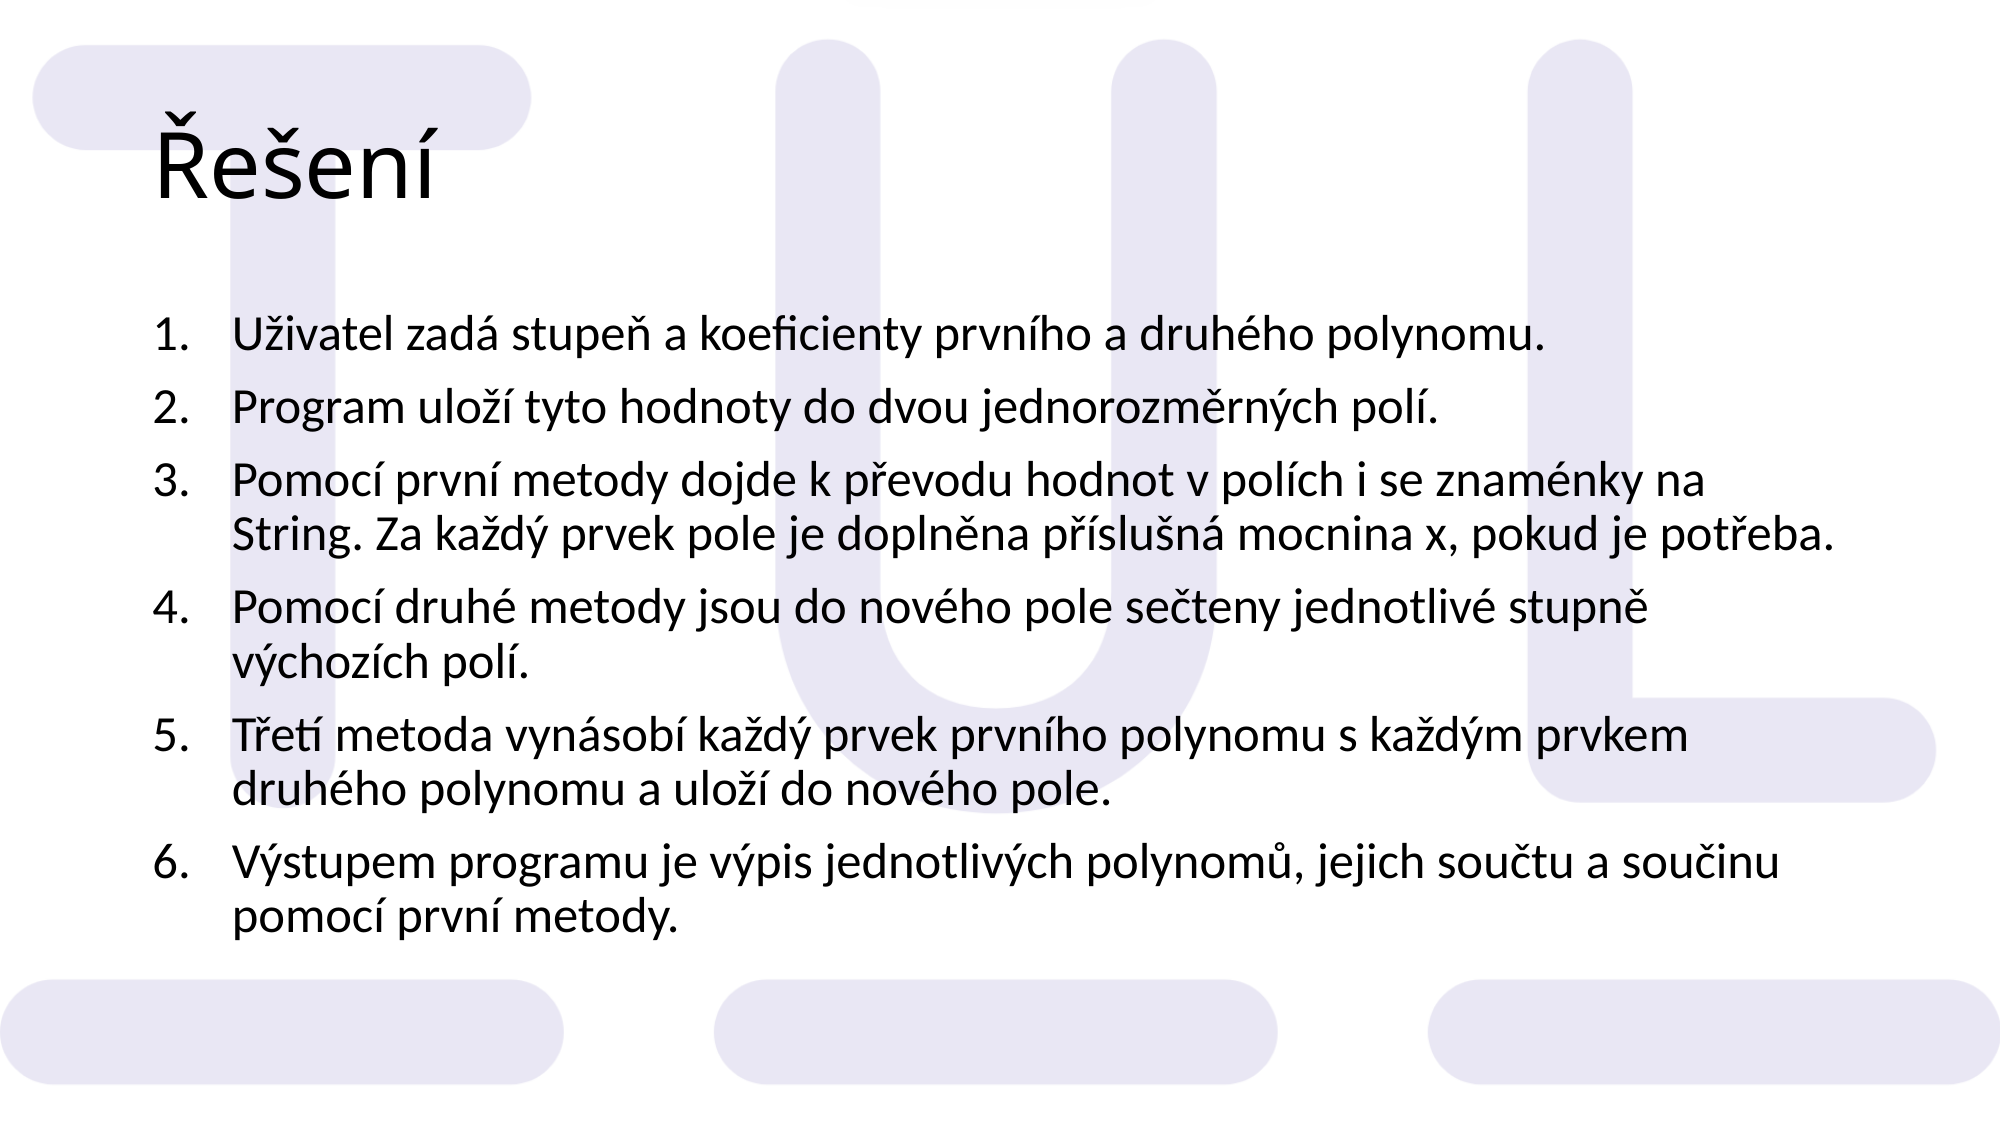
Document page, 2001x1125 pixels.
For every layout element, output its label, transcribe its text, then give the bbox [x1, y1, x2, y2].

title Řešení [137, 59, 1863, 278]
list Uživatel zadá stupeň a koeficienty prvního a druhého polynomu. Program uloží tyto hodnoty do dvou jednorozměrných polí. Pomocí první metody dojde k převodu hodnot v polích i se znaménky na String. Za každý prvek pole je doplněna příslušná mocnina x, pokud je potřeba. Pomocí druhé metody jsou do nového pole sečteny jednotlivé stupně výchozích polí. Třetí metoda vynásobí každý prvek prvního polynomu s každým prvkem druhého polynomu a uloží do nového pole. Výstupem programu je výpis jednotlivých polynomů, jejich součtu a součinu pomocí první metody. [137, 299, 1863, 1014]
